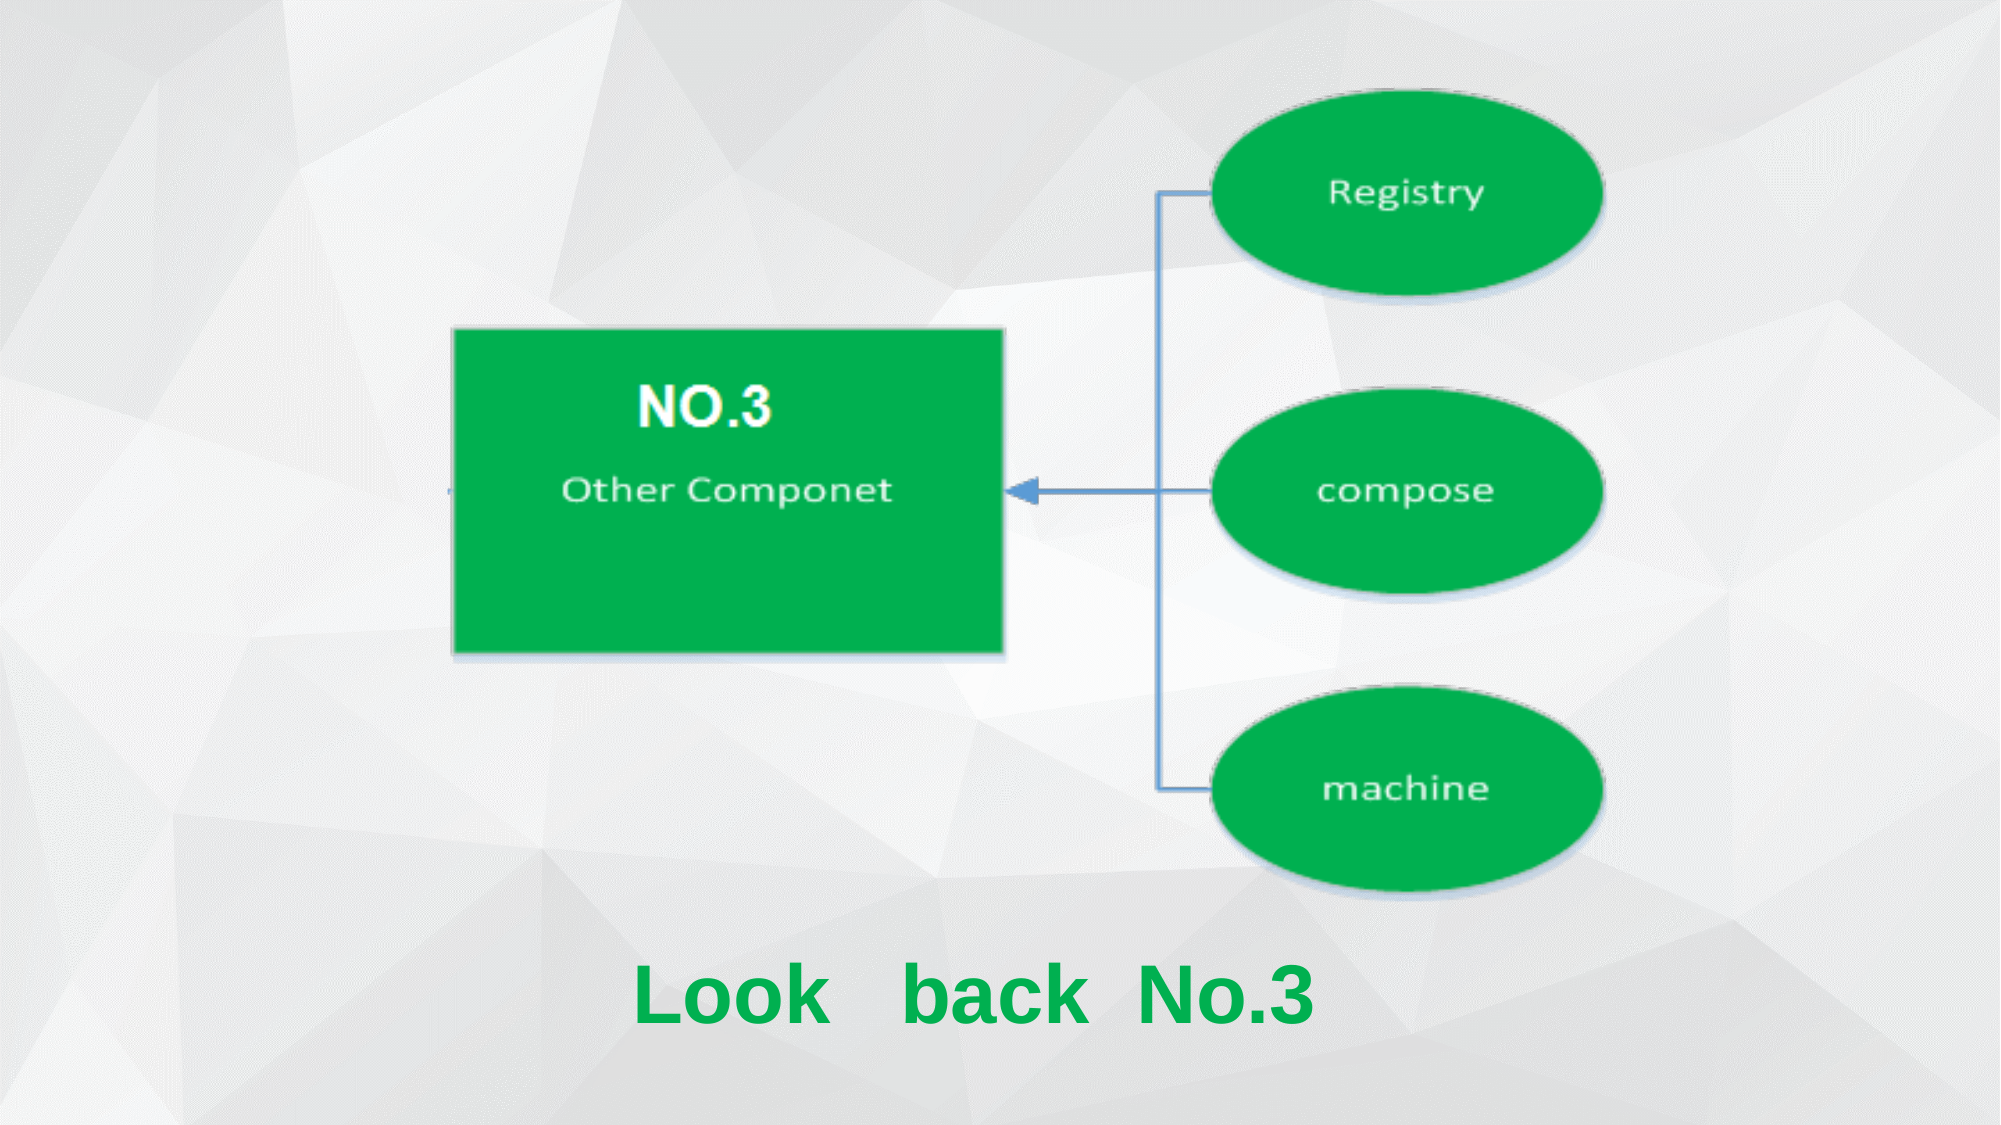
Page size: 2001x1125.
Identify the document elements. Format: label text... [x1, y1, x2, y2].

picture [0, 0, 2000, 1125]
text_box Look back No.3 [111, 944, 1837, 1064]
